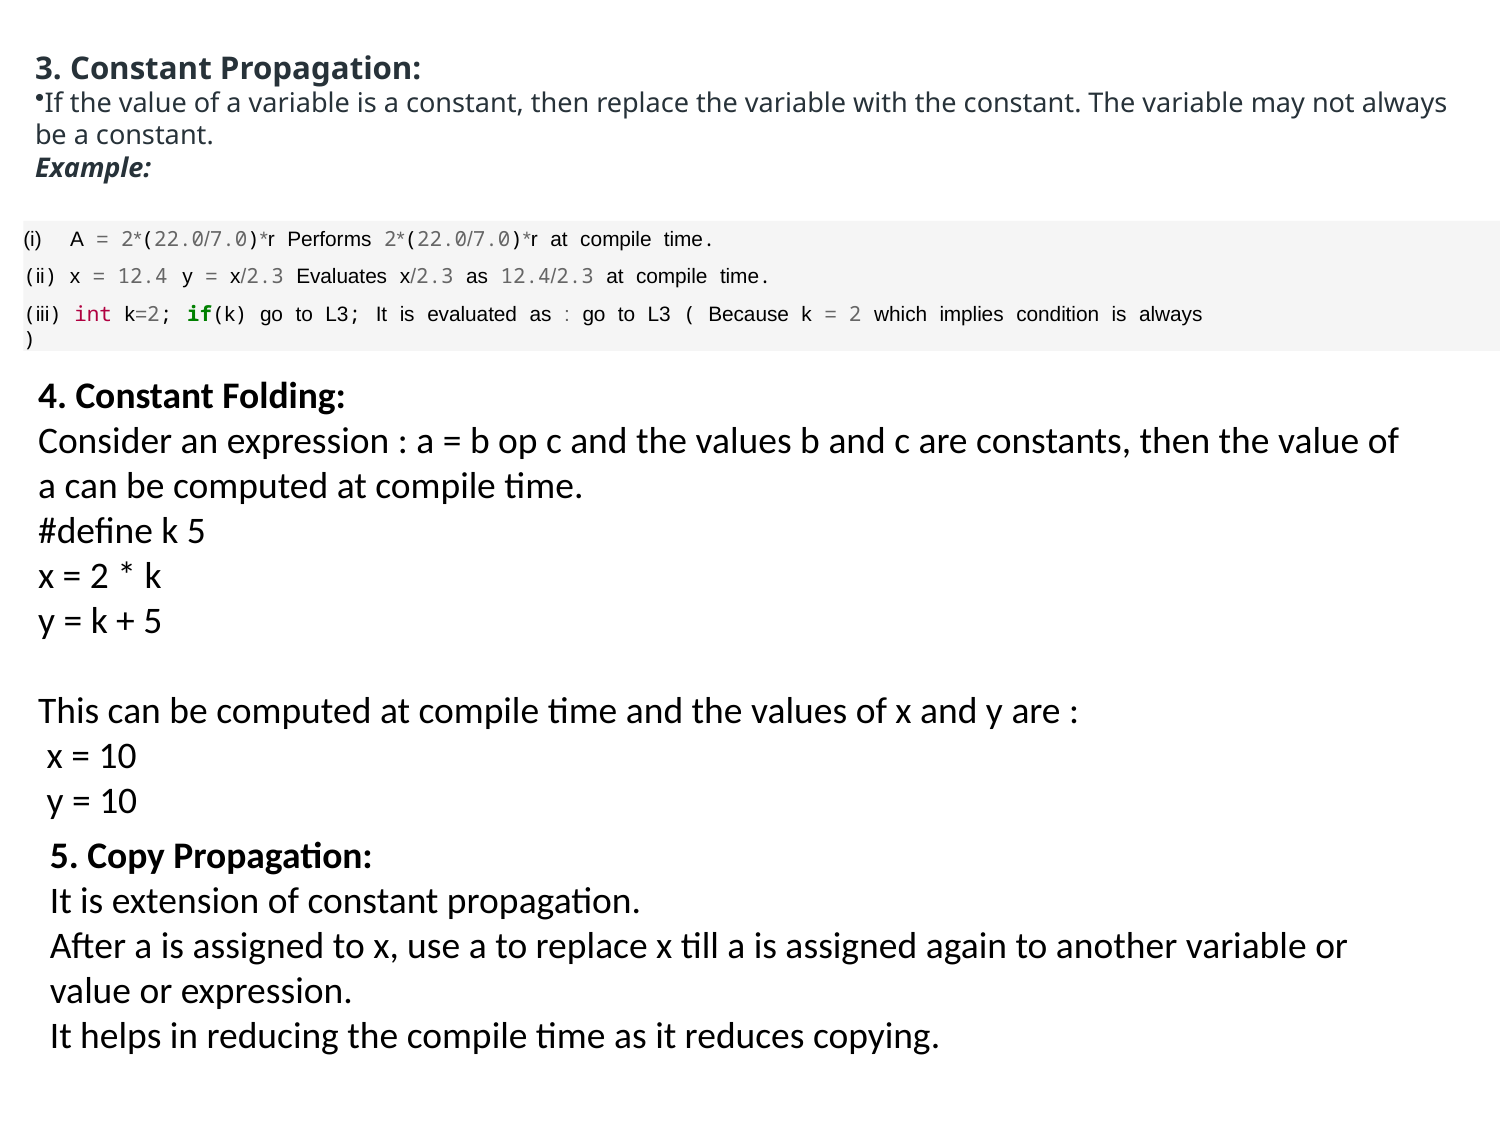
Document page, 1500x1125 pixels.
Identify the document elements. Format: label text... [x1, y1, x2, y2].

text_box A = 2*(22.0/7.0)*r Performs 2*(22.0/7.0)*r at compile time. (ii) x = 12.4 y = x/2.3 Evaluates x/2.3 as 12.4/2.3 at compile time. (iii) int k=2; if(k) go to L3; It is evaluated as : go to L3 ( Because k = 2 which implies condition is always ) [23, 220, 1500, 351]
text_box 3. Constant Propagation: If the value of a variable is a constant, then replace the variable with the constant. The variable may not always be a constant. Example: [35, 47, 1465, 220]
text_box 4. Constant Folding: Consider an expression : a = b op c and the values b and c are constants, then the value of a can be computed at compile time. #define k 5 x = 2 * k y = k + 5 This can be computed at compile time and the values of x and y are : x = 10 y = 10 [23, 363, 1442, 828]
text_box 5. Copy Propagation: It is extension of constant propagation. After a is assigned to x, use a to replace x till a is assigned again to another variable or value or expression. It helps in reducing the compile time as it reduces copying. [35, 823, 1430, 1064]
